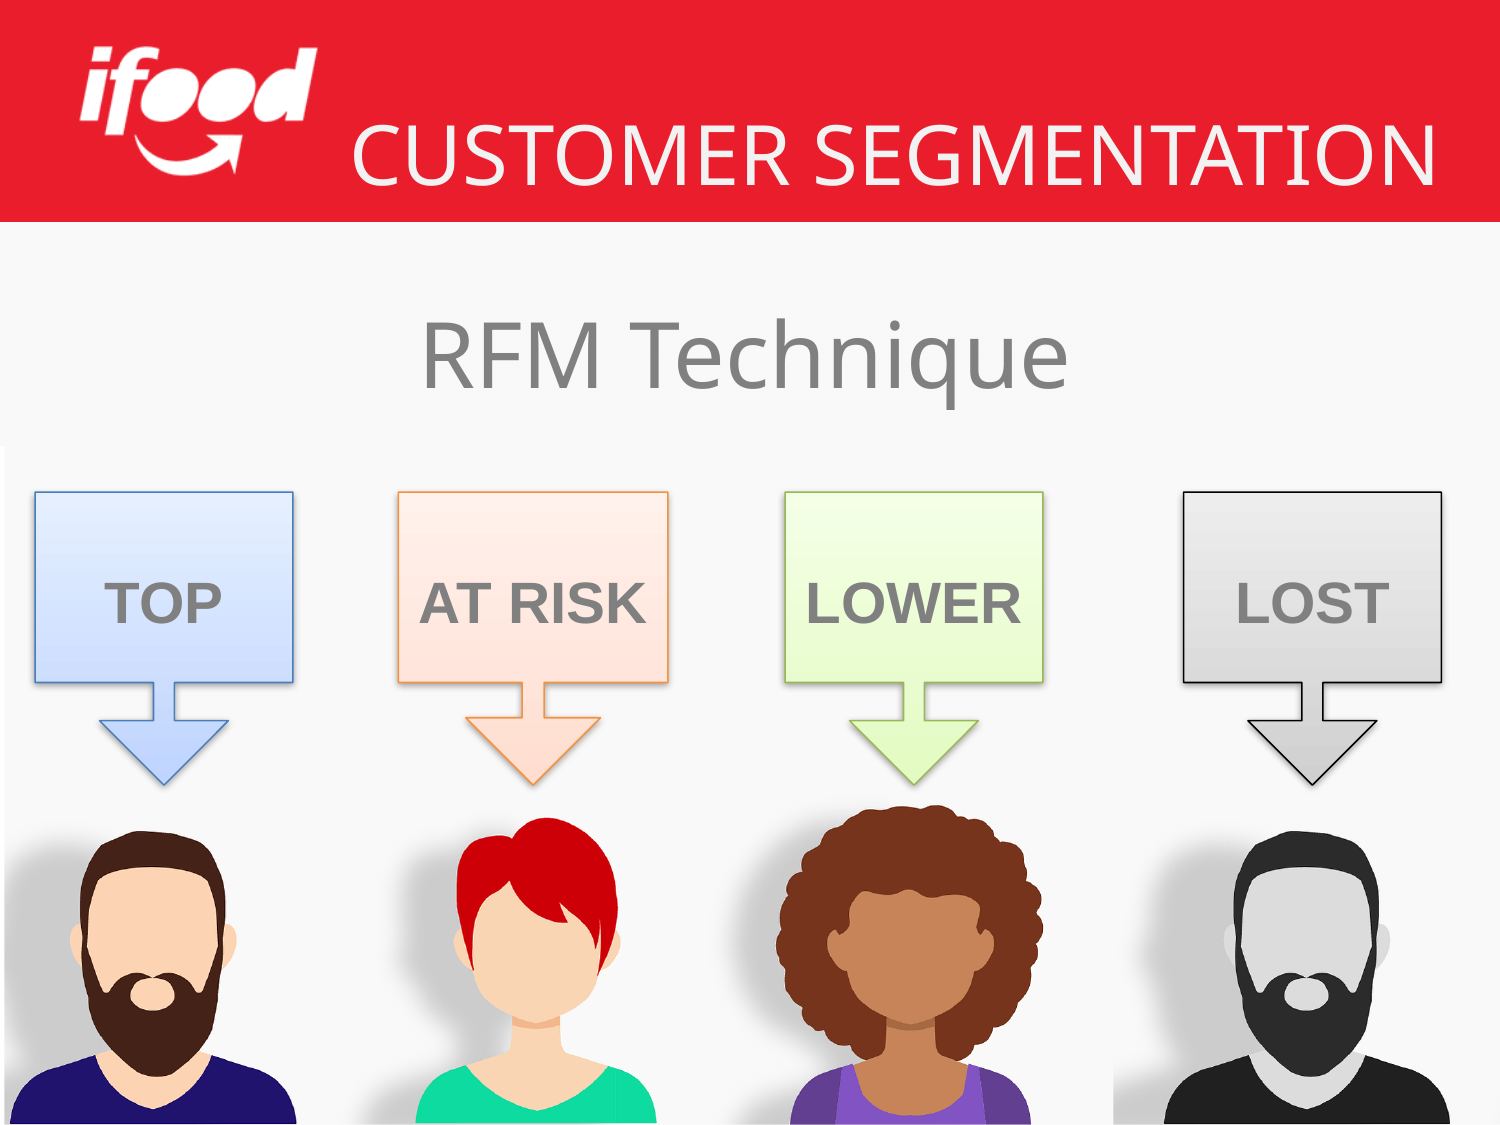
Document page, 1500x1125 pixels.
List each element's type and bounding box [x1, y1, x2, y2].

picture [0, 0, 1500, 1125]
list [3, 454, 1107, 1125]
